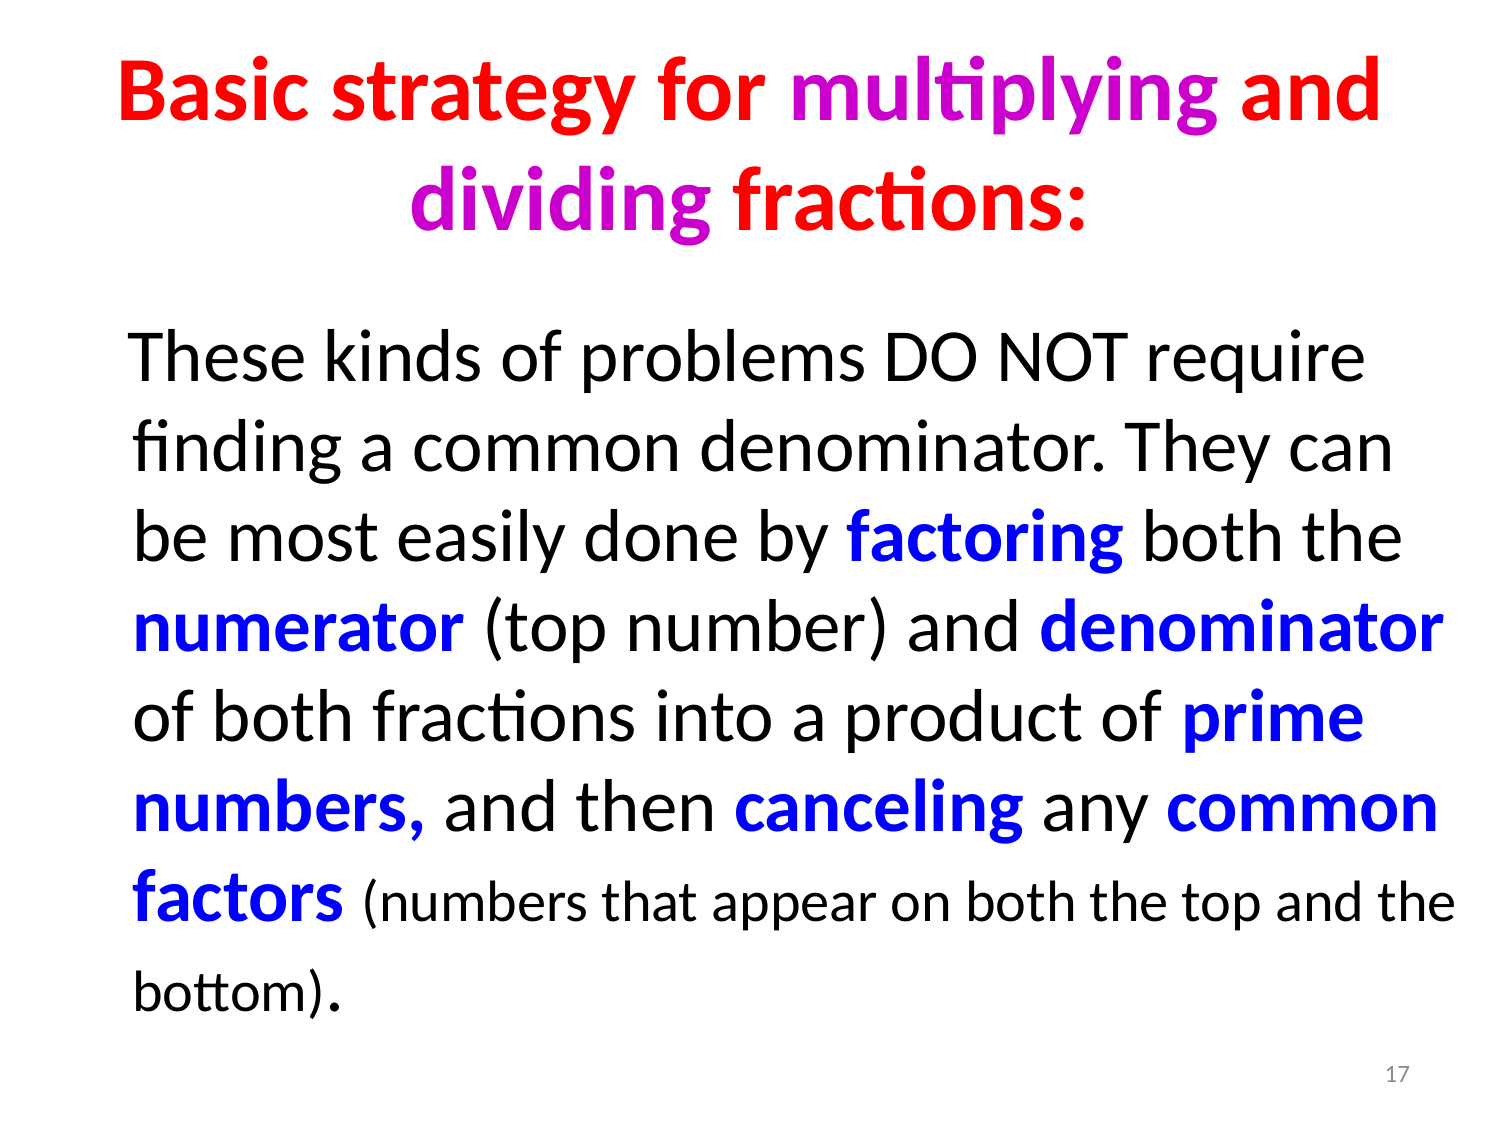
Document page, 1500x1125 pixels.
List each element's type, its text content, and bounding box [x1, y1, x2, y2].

list These kinds of problems DO NOT require finding a common denominator. They can be most easily done by factoring both the numerator (top number) and denominator of both fractions into a product of prime numbers, and then canceling any common factors (numbers that appear on both the top and the bottom). [61, 298, 1474, 1042]
title Basic strategy for multiplying and dividing fractions: [75, 45, 1425, 233]
slide_number 17 [1074, 1042, 1425, 1103]
